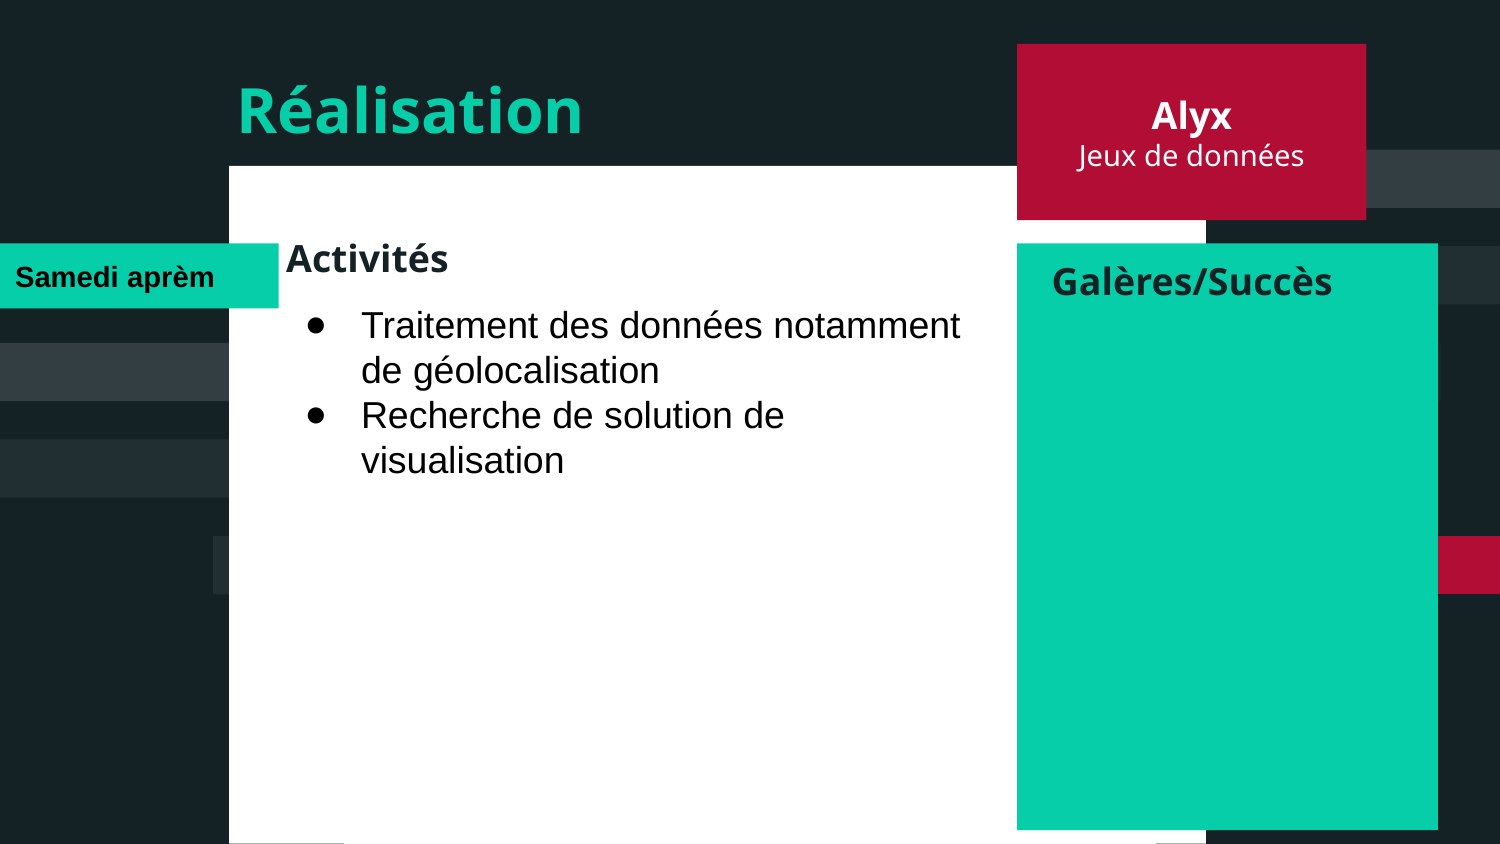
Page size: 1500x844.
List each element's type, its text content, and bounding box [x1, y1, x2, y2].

text_box Samedi aprèm [0, 243, 279, 309]
text_box Réalisation [221, 56, 1017, 166]
text_box Activités Traitement des données notamment de géolocalisation Recherche de solution de visualisation [270, 220, 1005, 832]
text_box [229, 166, 1206, 844]
text_box Galères/Succès [1017, 243, 1438, 831]
text_box Alyx Jeux de données [1017, 43, 1367, 221]
